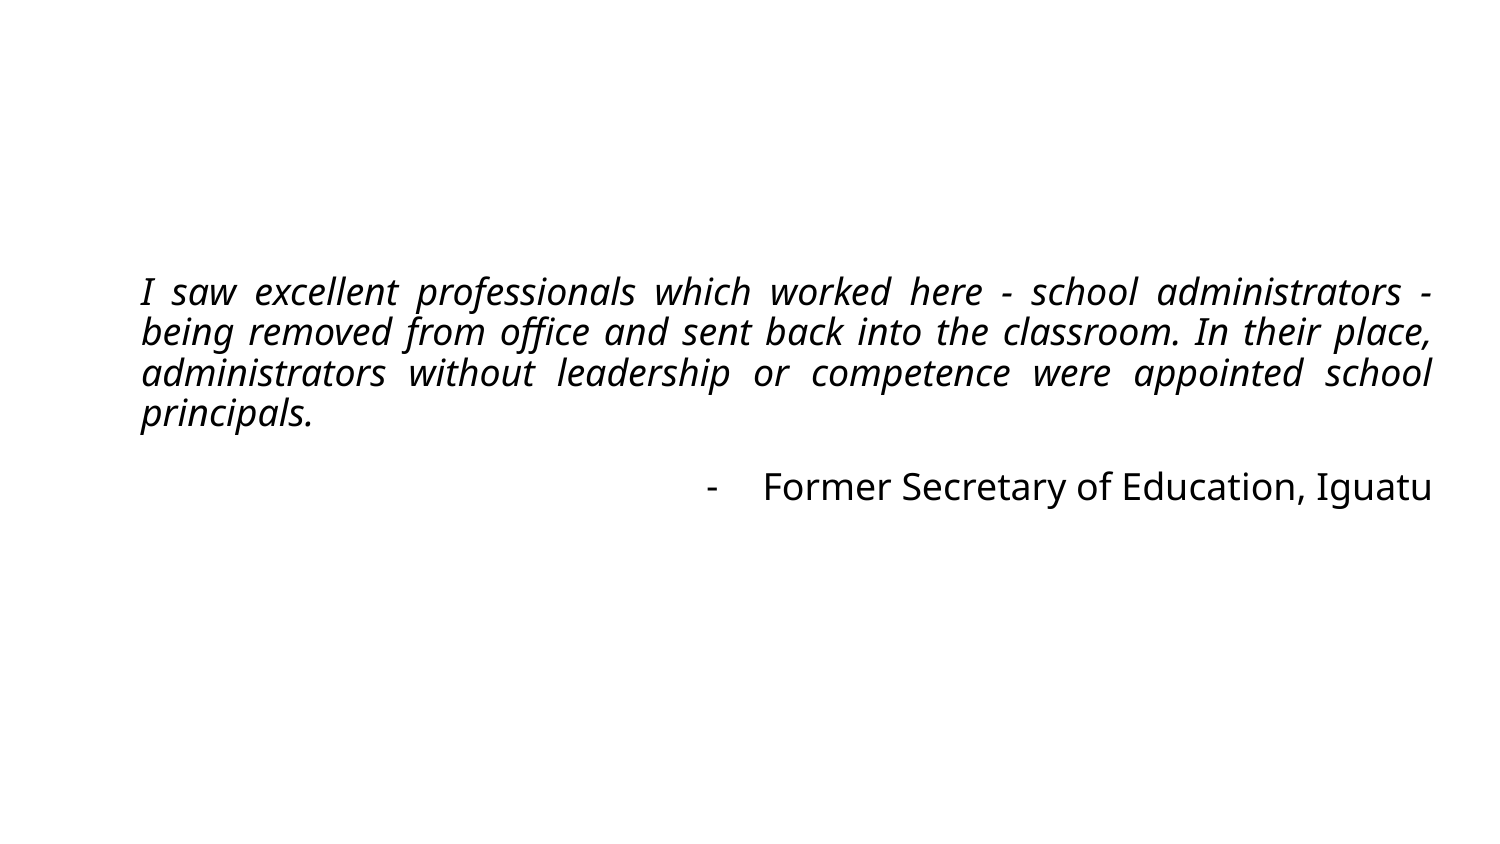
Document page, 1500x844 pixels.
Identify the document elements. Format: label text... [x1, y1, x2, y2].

list I saw excellent professionals which worked here - school administrators - being removed from office and sent back into the classroom. In their place, administrators without leadership or competence were appointed school principals. Former Secretary of Education, Iguatu [51, 258, 1449, 586]
